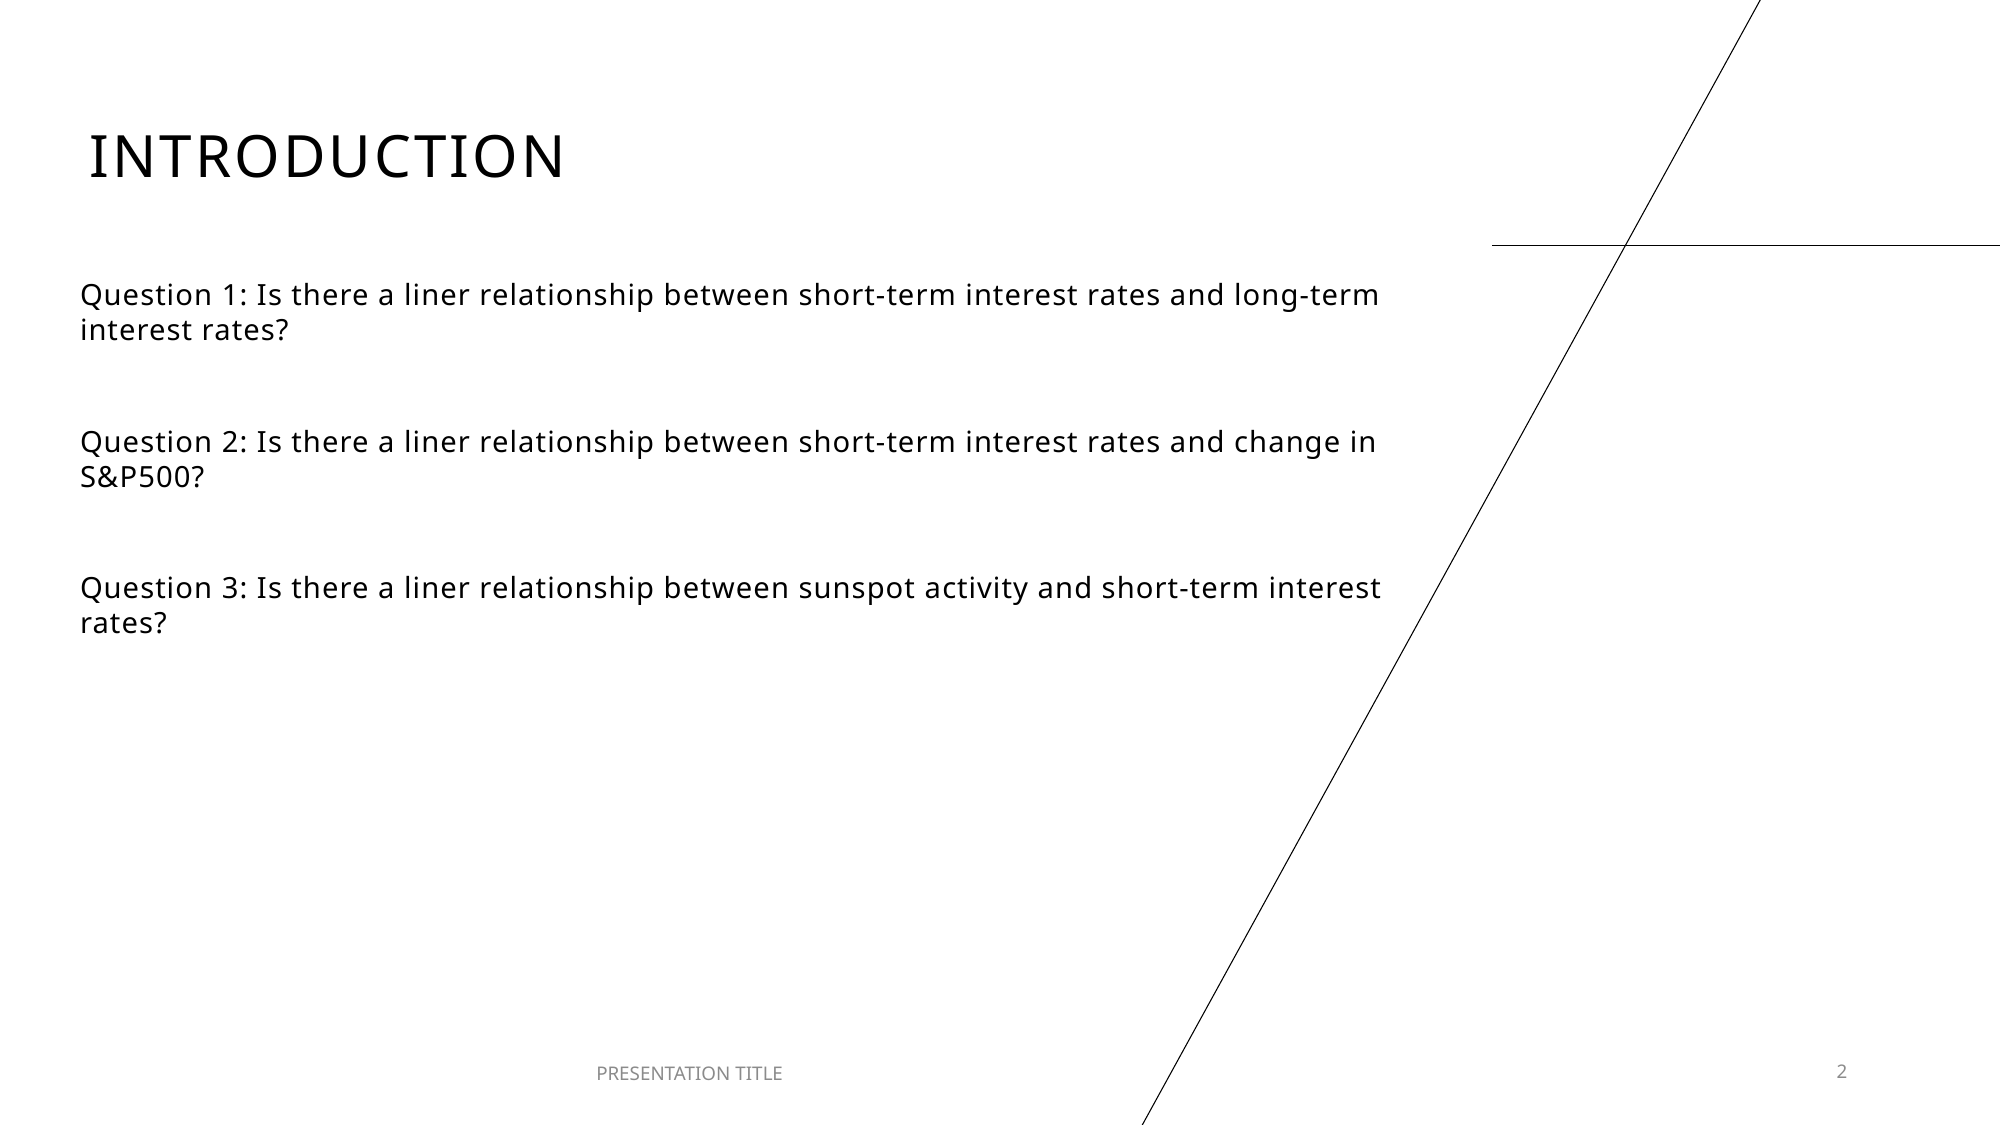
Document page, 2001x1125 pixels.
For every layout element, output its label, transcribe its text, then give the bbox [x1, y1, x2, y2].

title INTRODUCTION [74, 0, 914, 198]
slide_number 2 [1412, 1042, 1863, 1103]
footer PRESENTATION TITLE [404, 1042, 975, 1103]
list Question 1: Is there a liner relationship between short-term interest rates and long-term interest rates? Question 2: Is there a liner relationship between short-term interest rates and change in S&P500? Question 3: Is there a liner relationship between sunspot activity and short-term interest rates? [64, 268, 1454, 1043]
